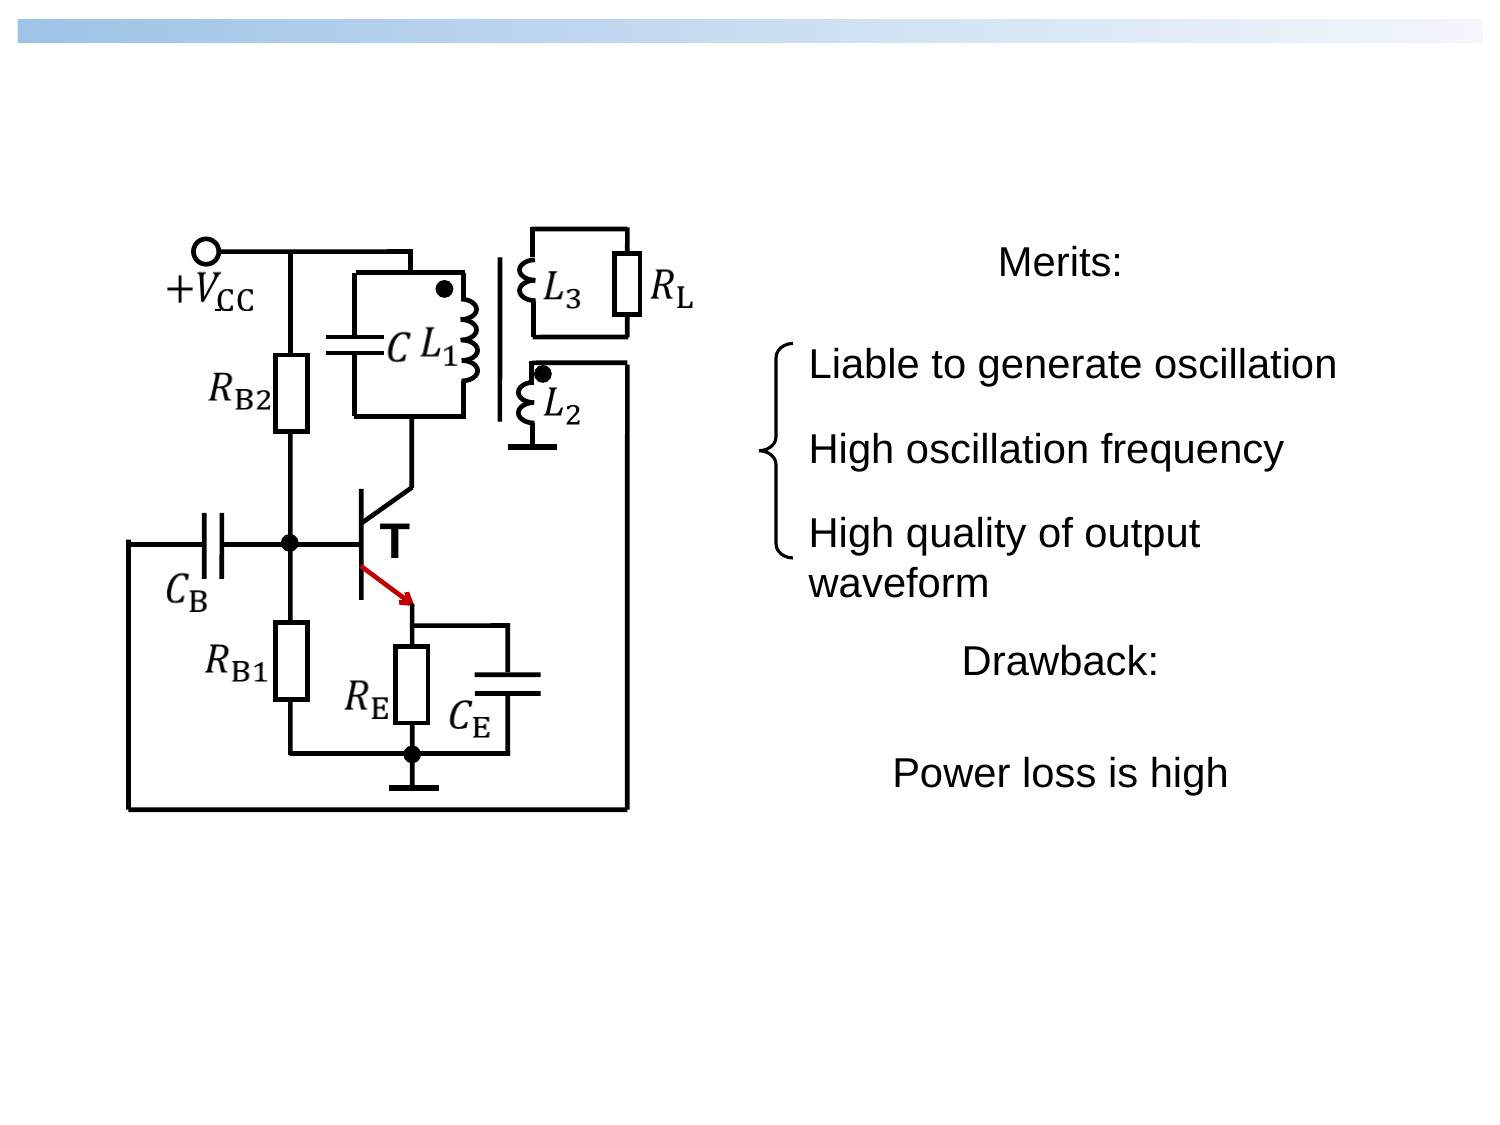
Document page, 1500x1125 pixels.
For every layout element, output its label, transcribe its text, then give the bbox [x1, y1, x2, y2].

text_box High quality of output waveform [793, 498, 1408, 614]
text_box Merits: [860, 227, 1261, 293]
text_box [128, 227, 701, 810]
text_box [17, 18, 1483, 44]
text_box [759, 342, 793, 559]
text_box Drawback: [860, 626, 1261, 691]
text_box Liable to generate oscillation [793, 329, 1408, 395]
text_box Power loss is high [868, 737, 1253, 803]
text_box High oscillation frequency [793, 414, 1408, 479]
